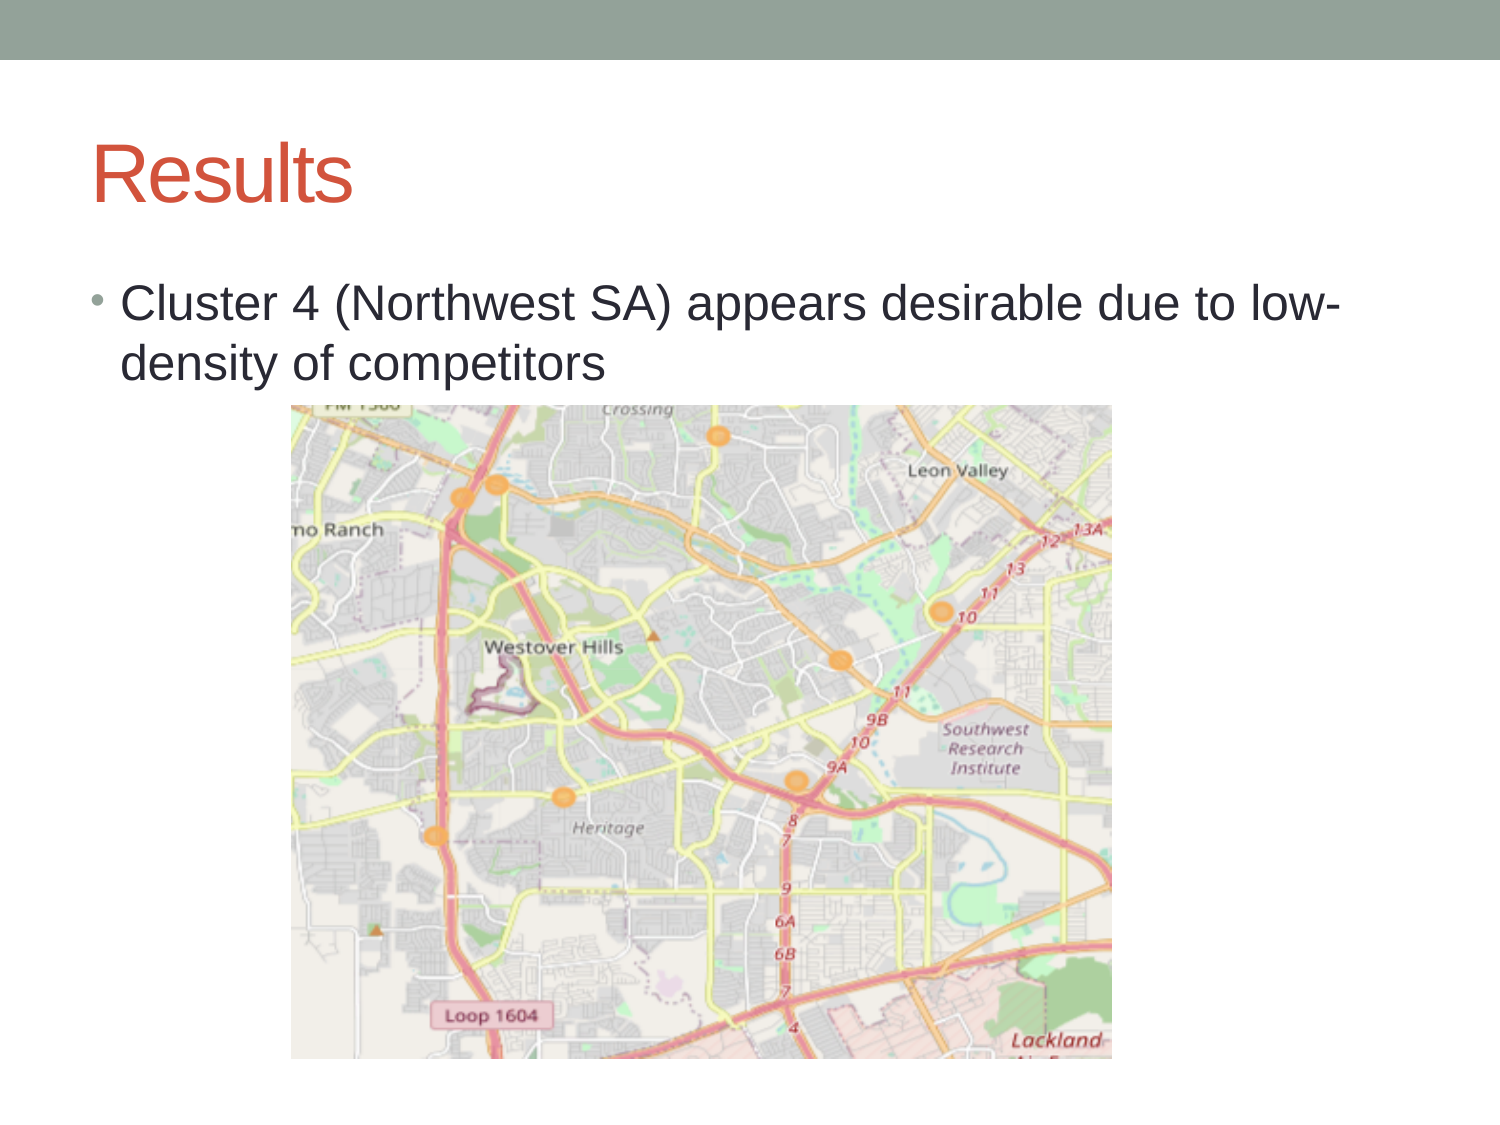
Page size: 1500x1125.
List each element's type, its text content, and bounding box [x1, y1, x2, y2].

picture [291, 405, 1112, 1059]
list Cluster 4 (Northwest SA) appears desirable due to low-density of competitors [75, 262, 1425, 406]
title Results [75, 87, 1425, 250]
